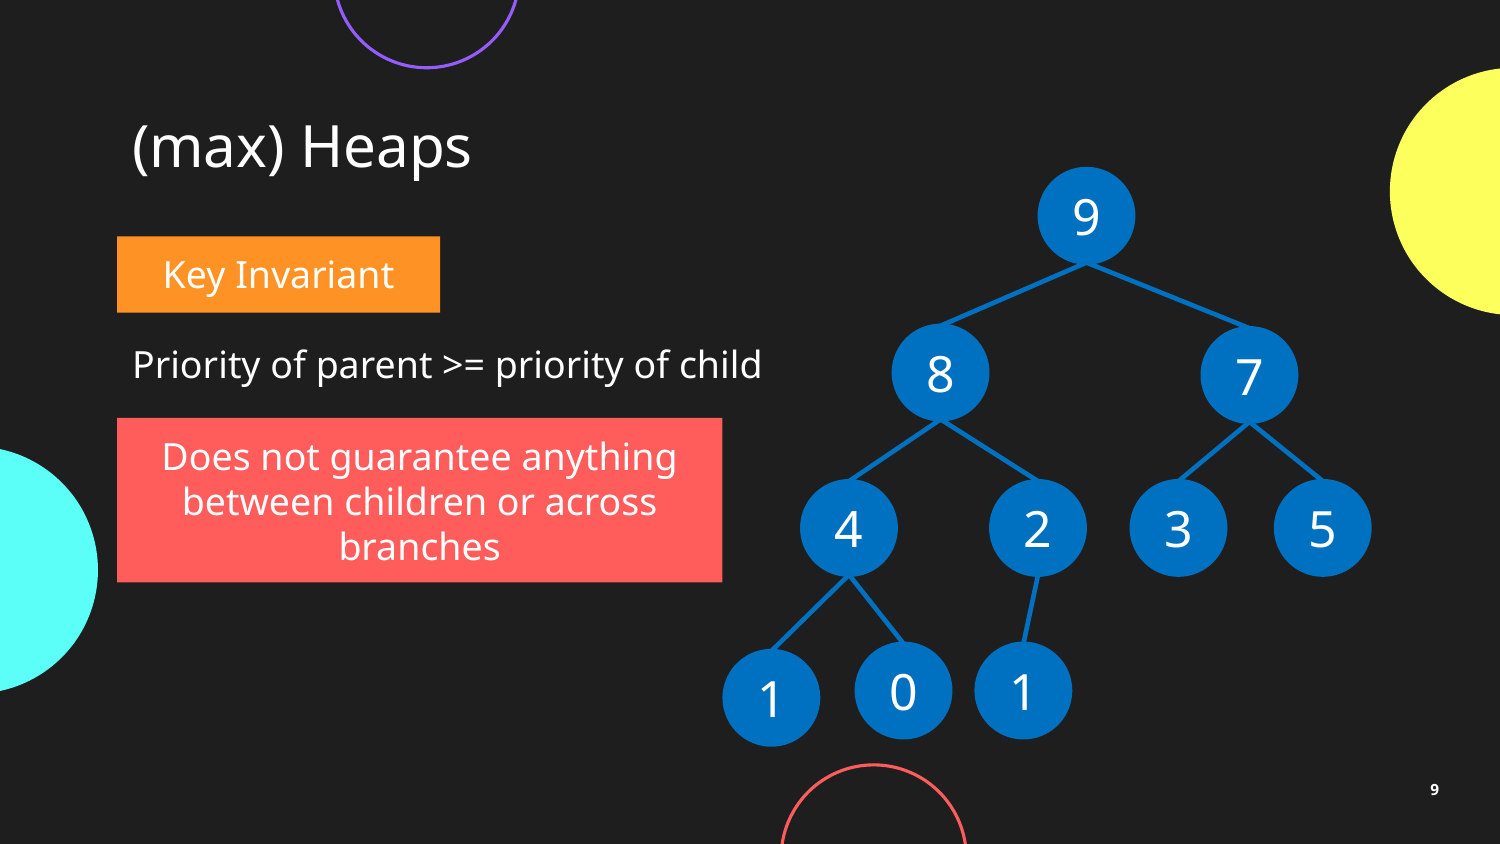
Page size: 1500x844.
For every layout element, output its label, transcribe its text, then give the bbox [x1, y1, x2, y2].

text_box 9 [1037, 166, 1136, 261]
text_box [1178, 421, 1250, 482]
text_box 1 [974, 641, 1073, 740]
text_box 0 [854, 641, 953, 740]
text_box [771, 574, 848, 652]
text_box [848, 574, 904, 644]
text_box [940, 262, 1085, 326]
text_box 8 [891, 323, 990, 417]
text_box 1 [722, 649, 821, 747]
text_box Does not guarantee anything between children or across branches [117, 417, 723, 583]
text_box 5 [1273, 479, 1372, 577]
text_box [1251, 421, 1323, 482]
text_box 4 [800, 479, 898, 573]
text_box [1108, 209, 1357, 286]
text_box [942, 419, 1039, 482]
text_box 3 [1129, 479, 1228, 577]
slide_number 9 [1389, 764, 1480, 816]
title (max) Heaps [117, 106, 1383, 183]
text_box [117, 209, 1065, 286]
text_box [1086, 262, 1250, 329]
text_box Priority of parent >= priority of child [117, 325, 849, 393]
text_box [1023, 574, 1039, 644]
text_box Key Invariant [117, 236, 441, 313]
text_box 7 [1200, 326, 1299, 420]
text_box 2 [989, 479, 1087, 577]
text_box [848, 419, 941, 482]
